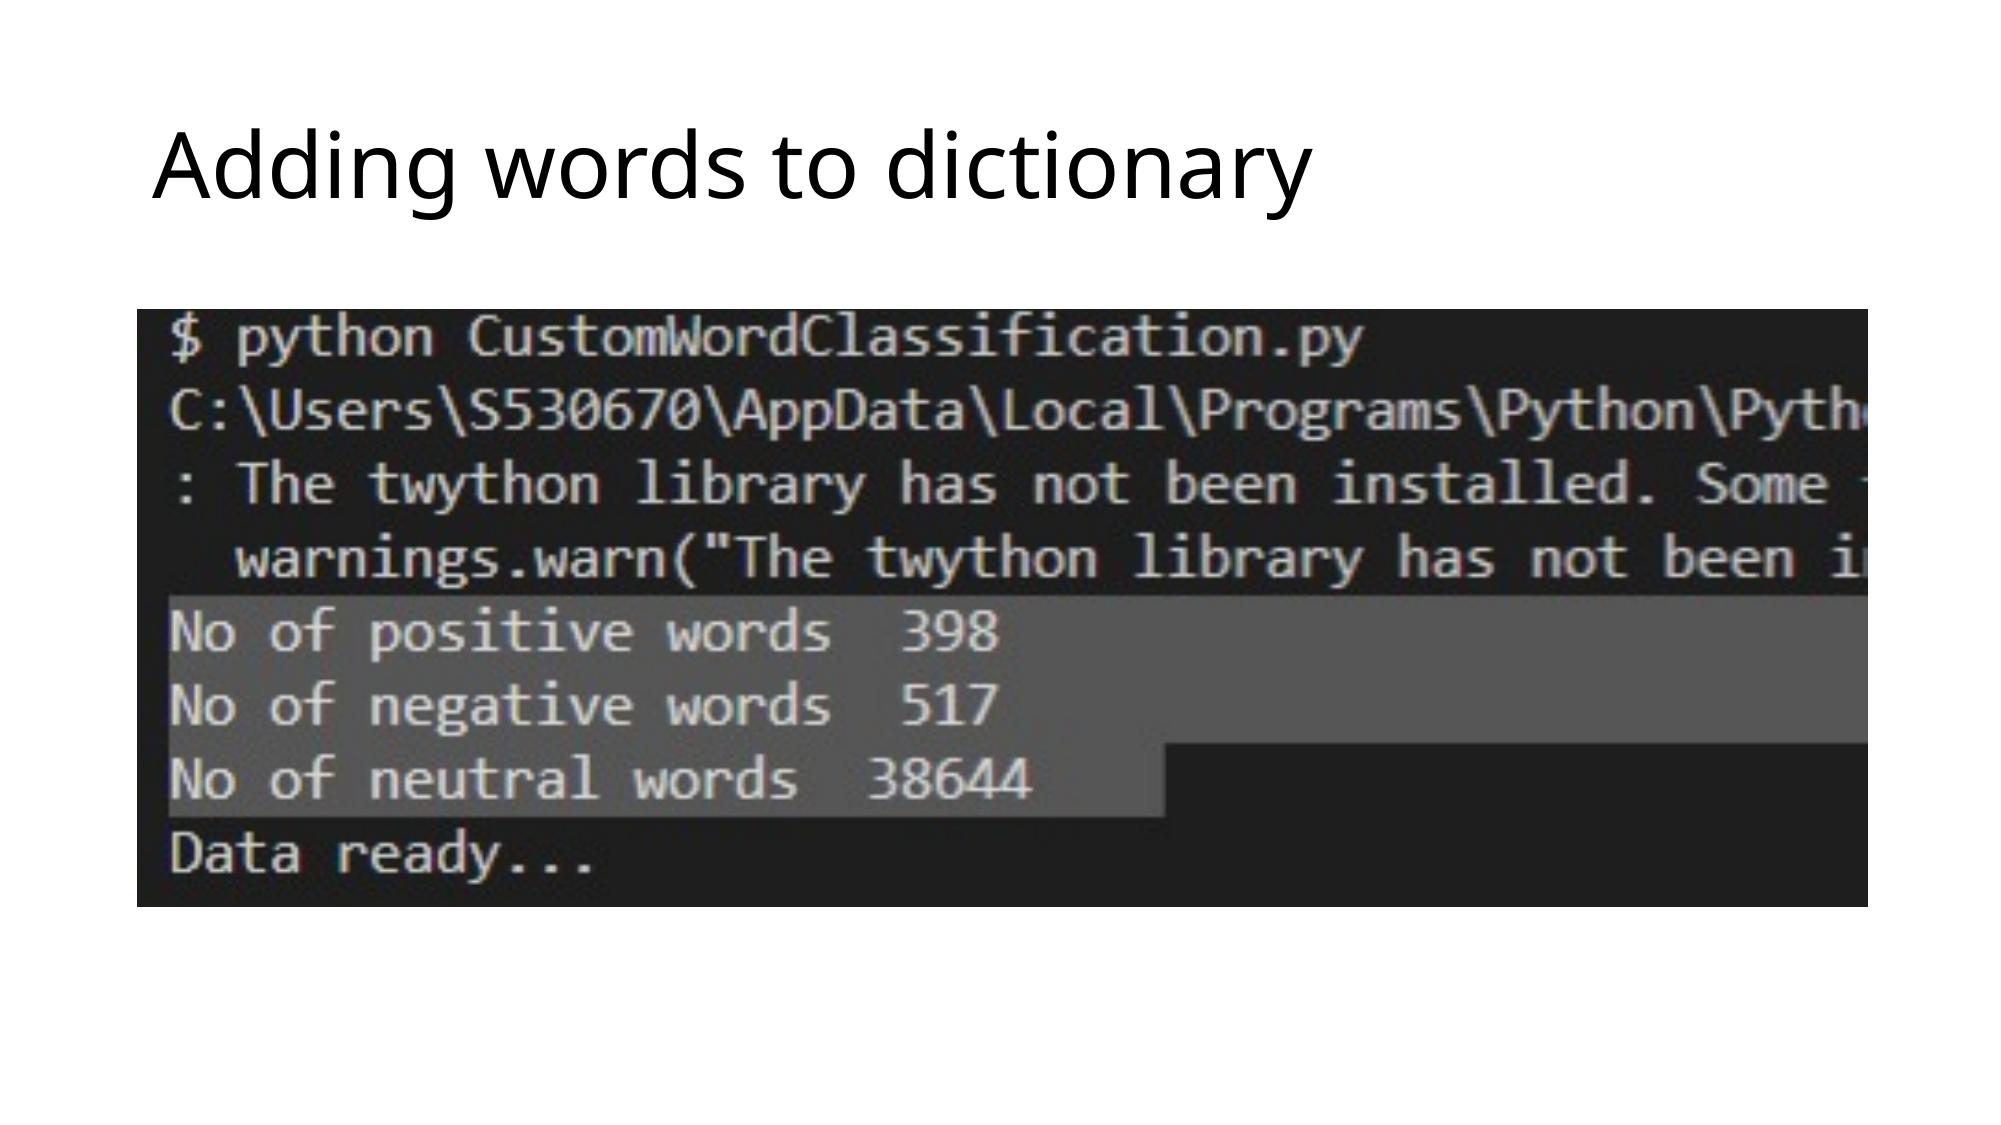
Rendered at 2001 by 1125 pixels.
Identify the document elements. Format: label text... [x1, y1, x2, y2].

picture [137, 309, 1868, 907]
title Adding words to dictionary [137, 59, 1863, 278]
